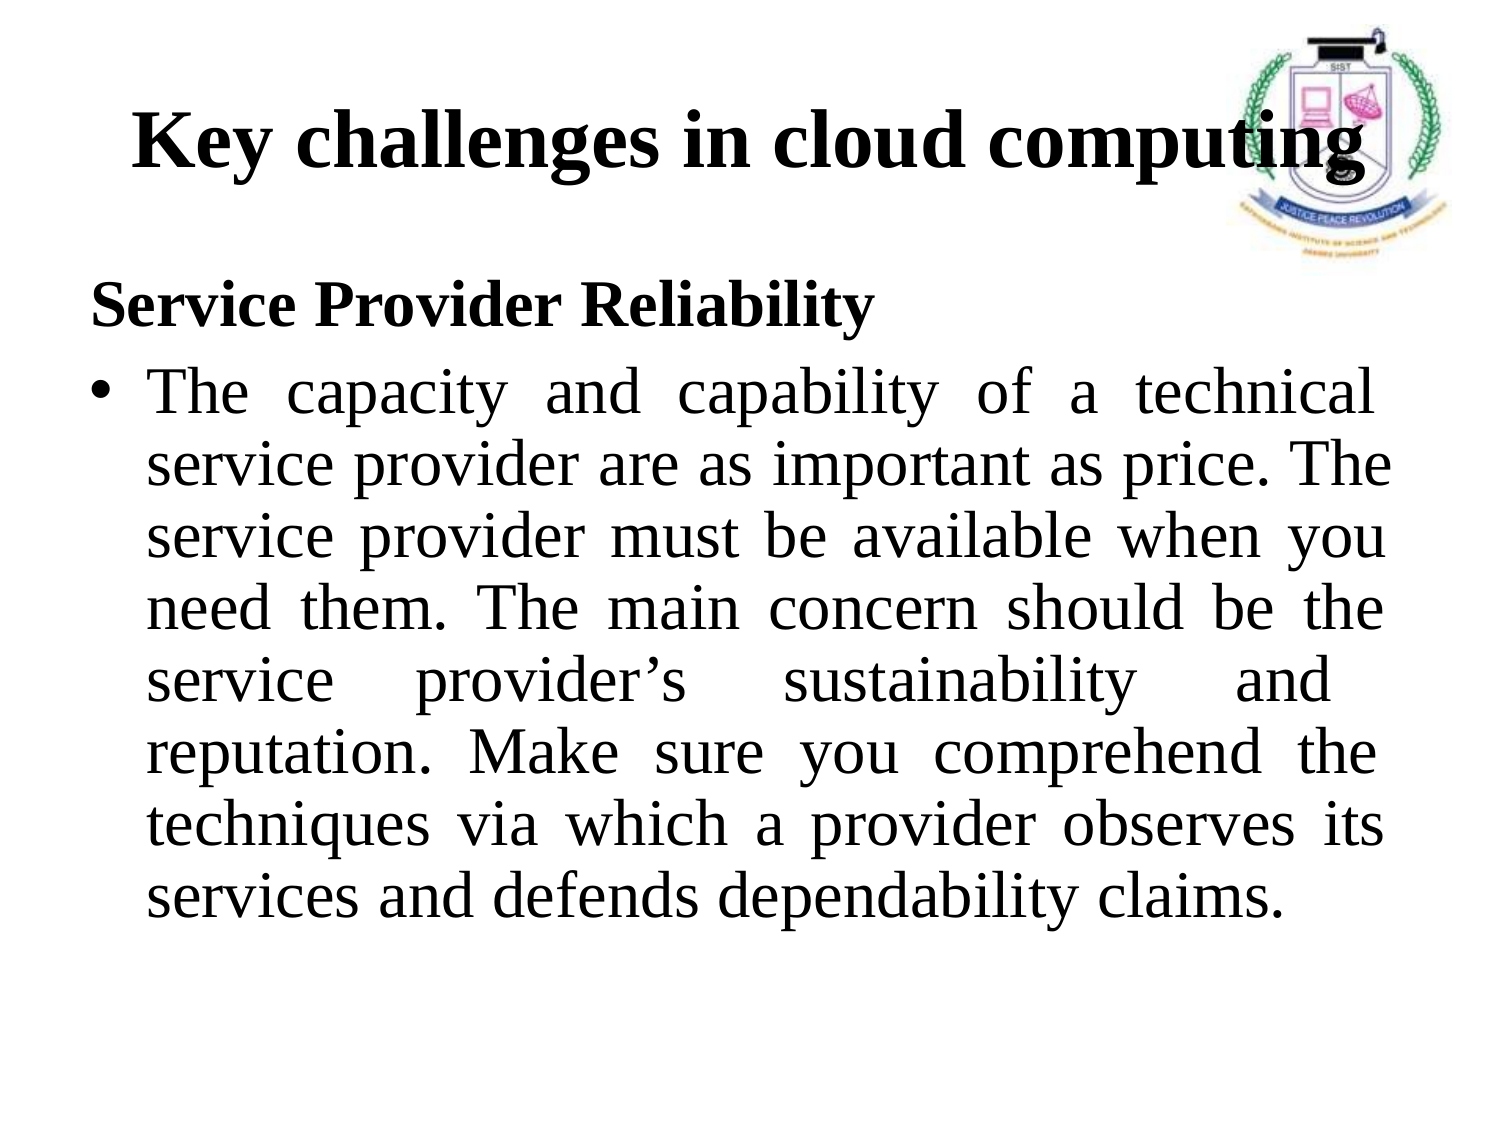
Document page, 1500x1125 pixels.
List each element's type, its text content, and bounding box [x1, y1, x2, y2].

text_box Service Provider Reliability The capacity and capability of a technical service provider are as important as price. The service provider must be available when you need them. The main concern should be the service provider’s sustainability and reputation. Make sure you comprehend the techniques via which a provider observes its services and defends dependability claims. [87, 249, 1413, 932]
title Key challenges in cloud computing [129, 81, 1371, 249]
picture [1226, 24, 1452, 276]
